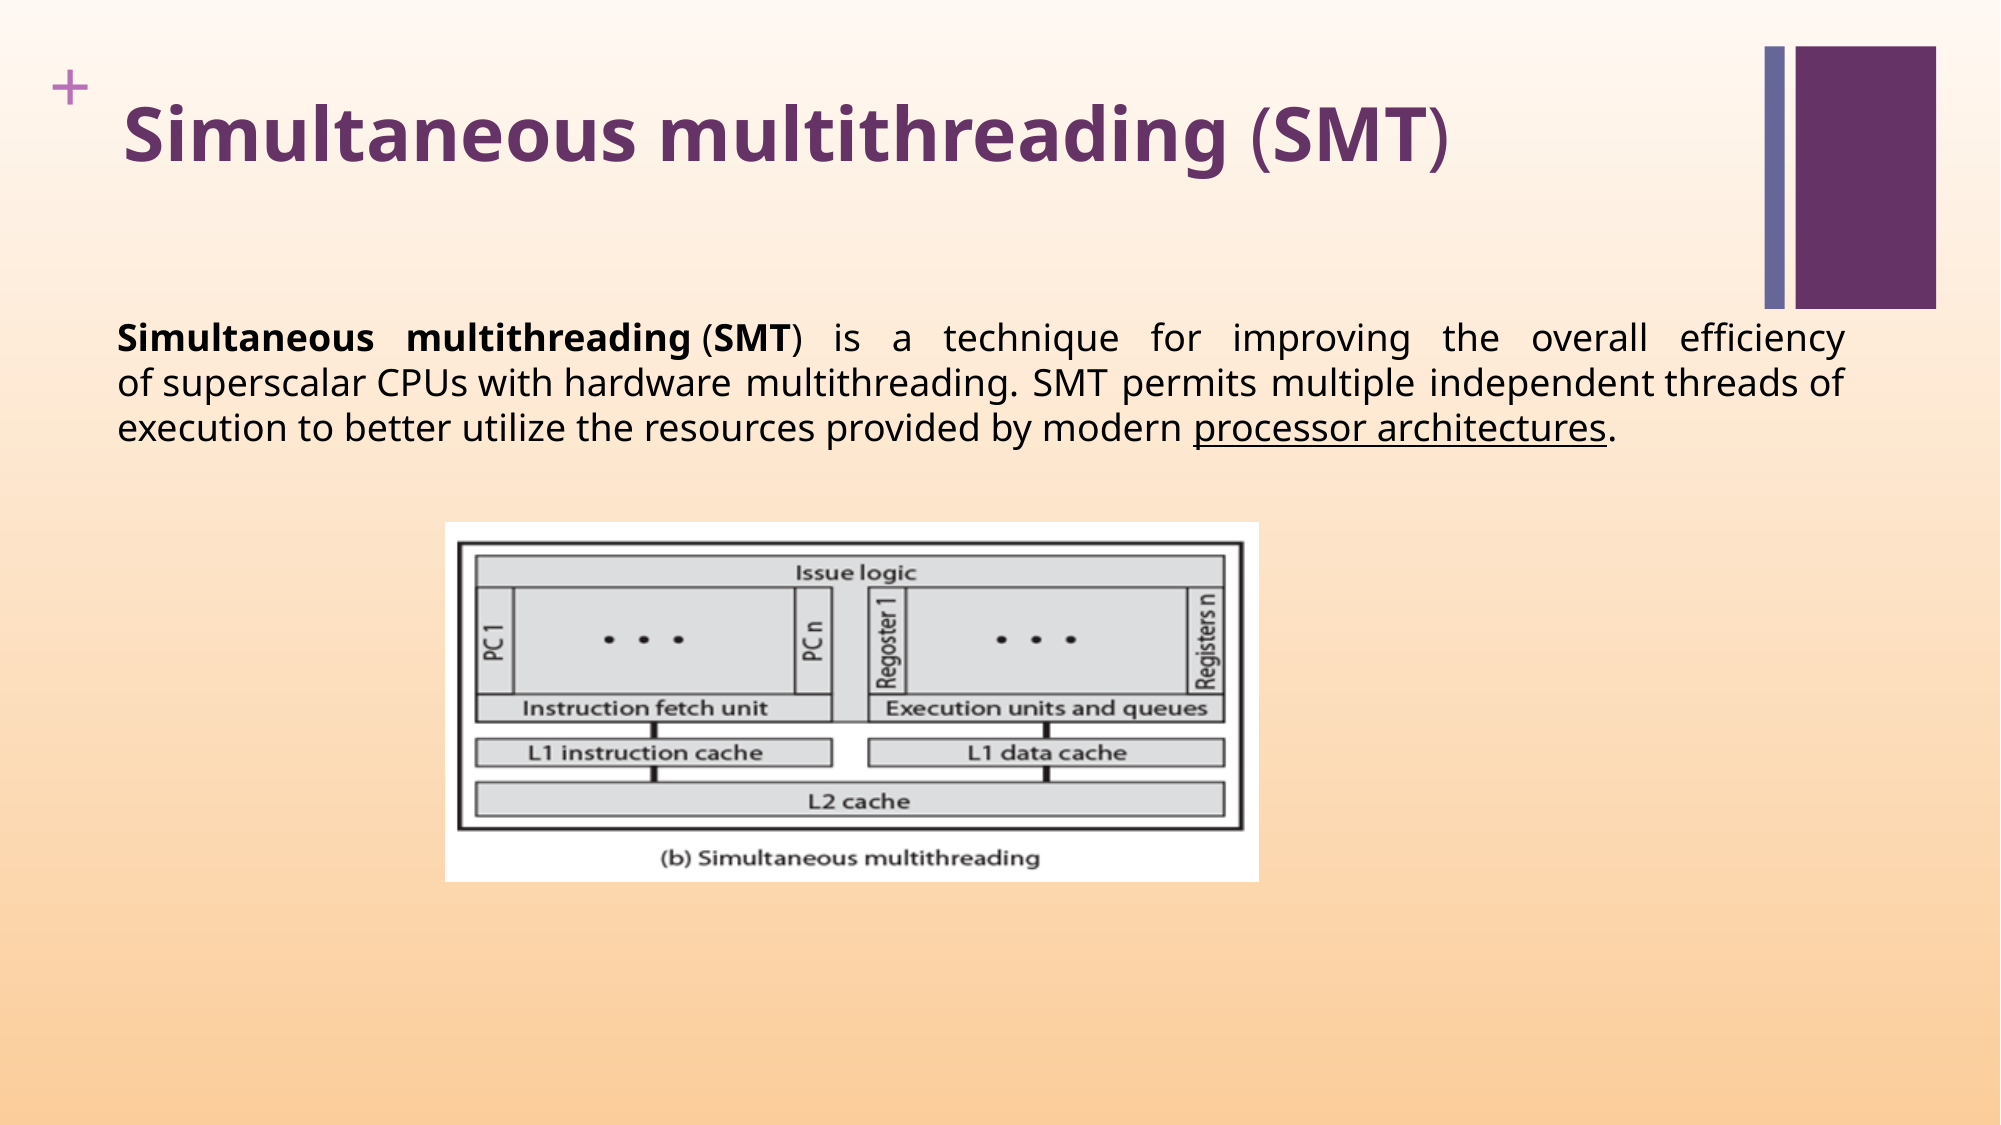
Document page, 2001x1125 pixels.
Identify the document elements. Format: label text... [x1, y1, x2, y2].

title Simultaneous multithreading (SMT) [109, 79, 1762, 227]
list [445, 521, 1259, 882]
text_box Simultaneous multithreading (SMT) is a technique for improving the overall efficiency of superscalar CPUs with hardware multithreading. SMT permits multiple independent threads of execution to better utilize the resources provided by modern processor architectures. [102, 306, 1861, 457]
